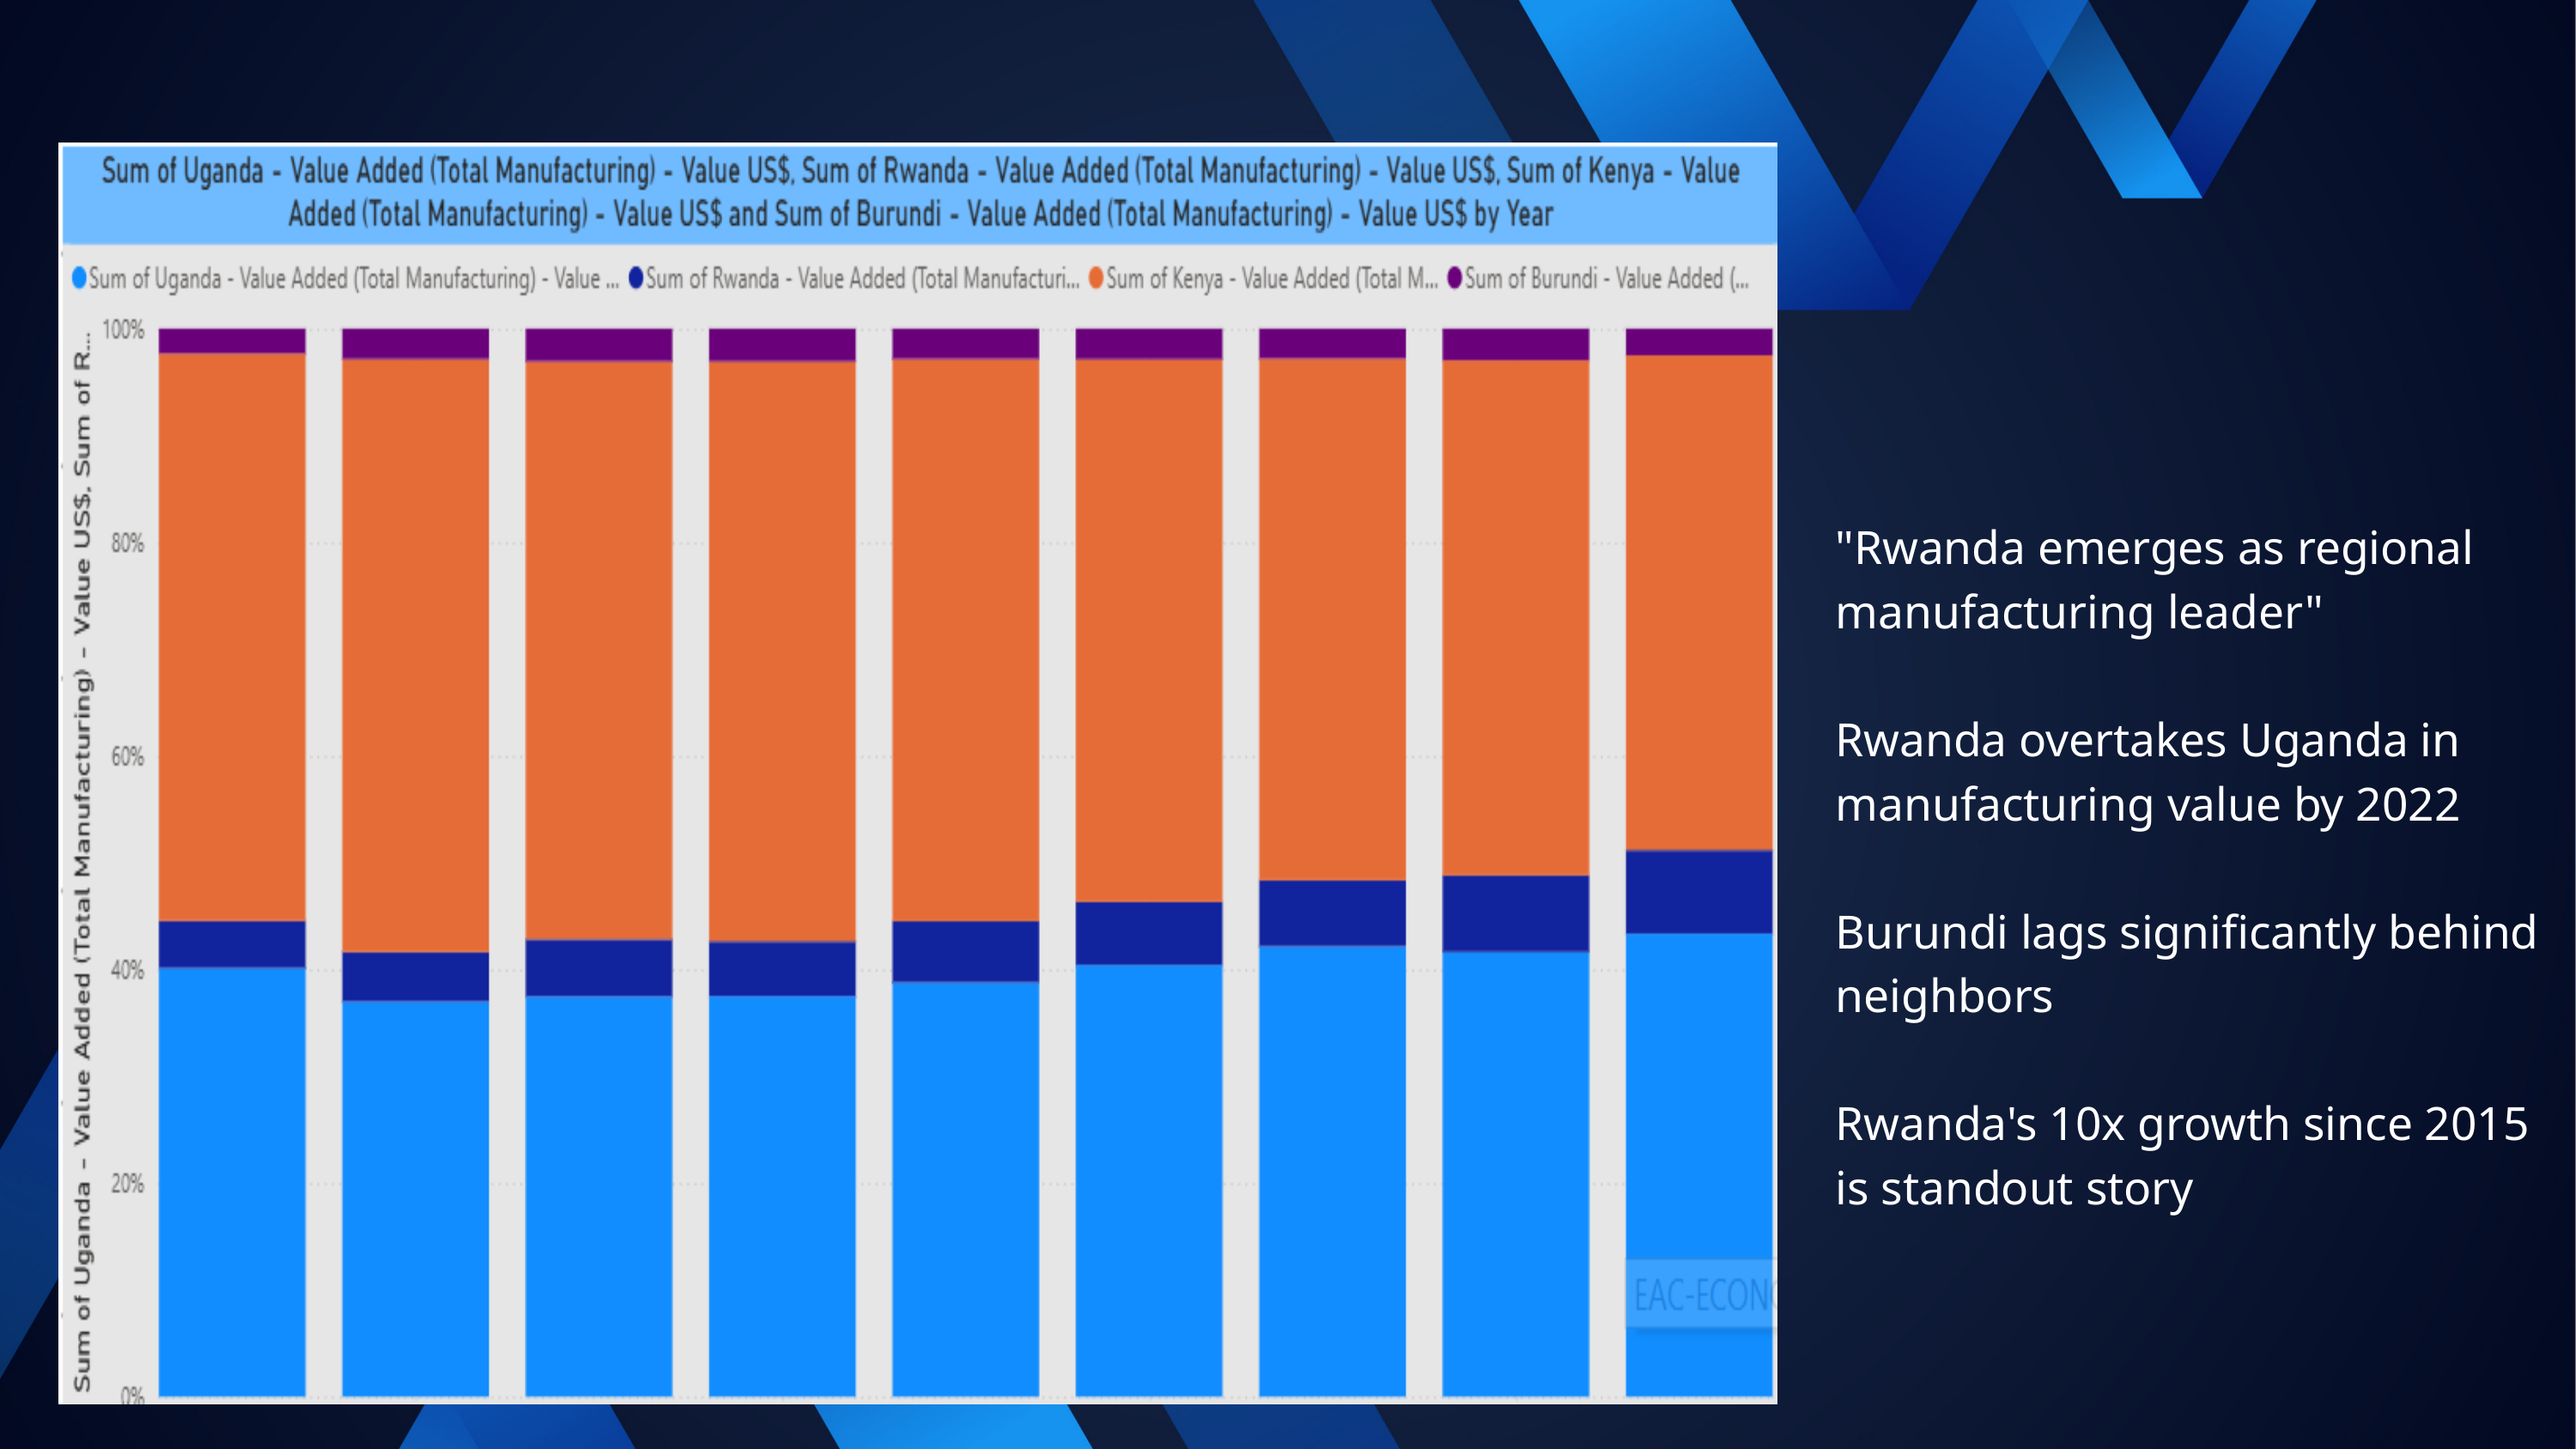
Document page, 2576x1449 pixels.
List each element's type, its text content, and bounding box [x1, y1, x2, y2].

picture [58, 142, 1777, 1404]
text_box [0, 0, 2576, 1449]
text_box "Rwanda emerges as regional manufacturing leader" Rwanda overtakes Uganda in manufacturing value by 2022 Burundi lags significantly behind neighbors Rwanda's 10x growth since 2015 is standout story [1835, 509, 2548, 1215]
